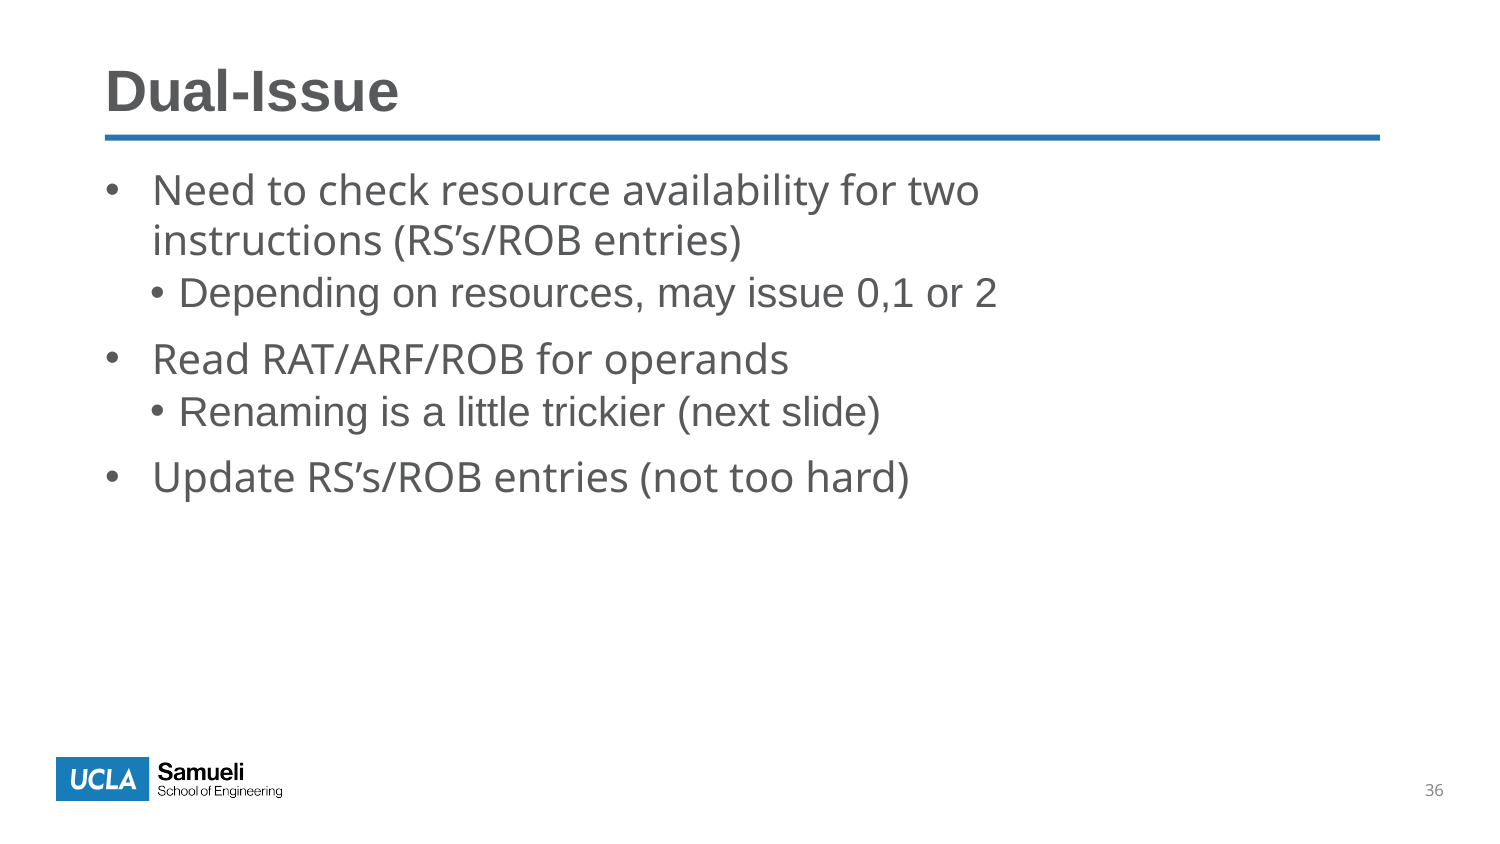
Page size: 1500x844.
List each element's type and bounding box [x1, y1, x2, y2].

picture [56, 757, 282, 801]
text_box [104, 61, 1380, 125]
slide_number [1425, 780, 1500, 840]
text_box [104, 164, 1206, 541]
